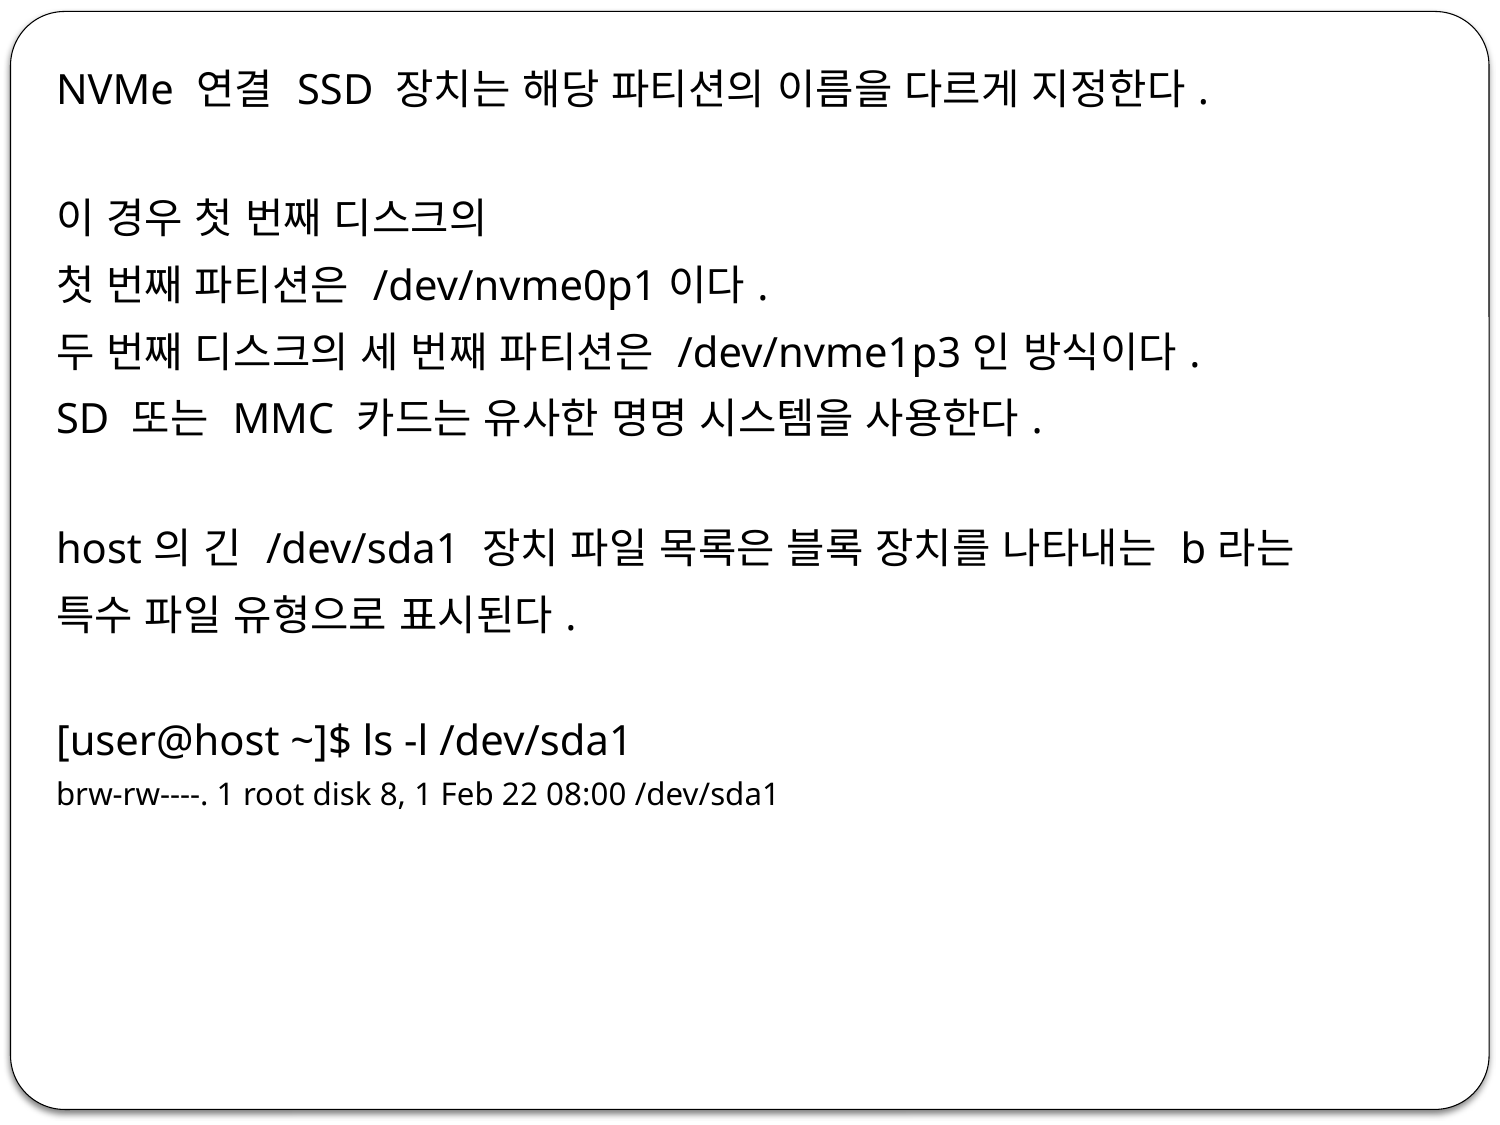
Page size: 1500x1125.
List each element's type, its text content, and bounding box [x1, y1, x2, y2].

list NVMe 연결 SSD 장치는 해당 파티션의 이름을 다르게 지정한다. 이 경우 첫 번째 디스크의 첫 번째 파티션은 /dev/nvme0p1이다. 두 번째 디스크의 세 번째 파티션은 /dev/nvme1p3인 방식이다. SD 또는 MMC 카드는 유사한 명명 시스템을 사용한다. host의 긴 /dev/sda1 장치 파일 목록은 블록 장치를 나타내는 b라는 특수 파일 유형으로 표시된다. [user@host ~]$ ls -l /dev/sda1 brw-rw----. 1 root disk 8, 1 Feb 22 08:00 /dev/sda1 [41, 42, 1459, 1083]
